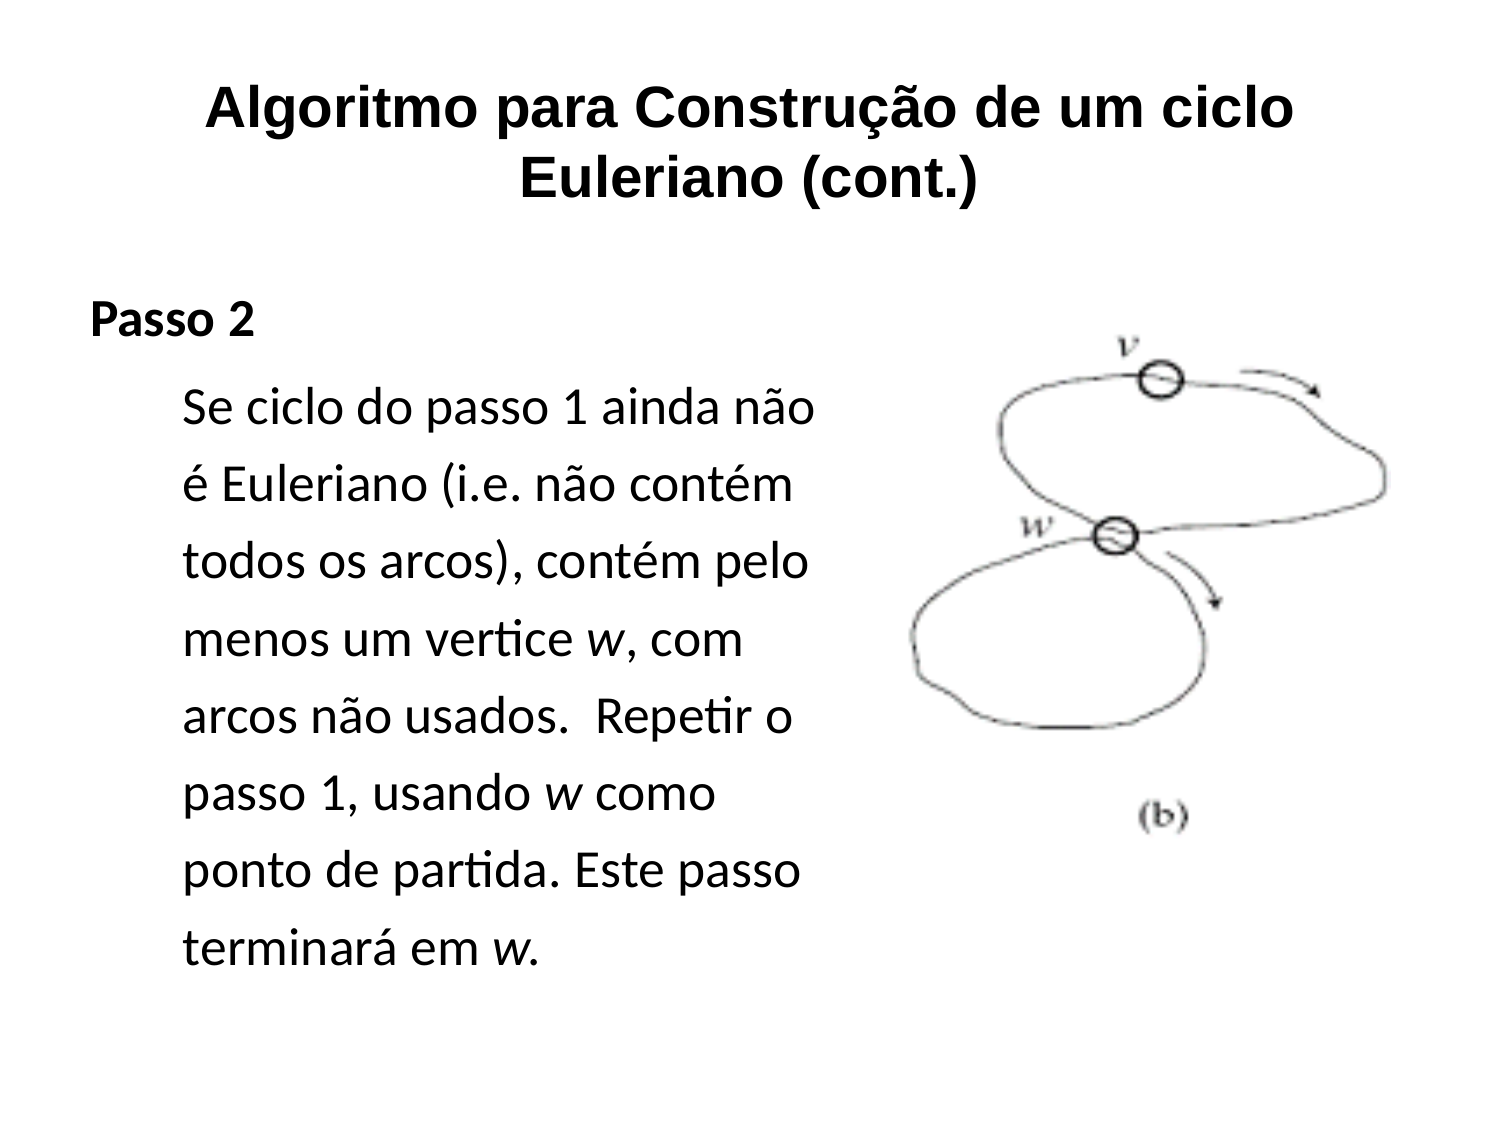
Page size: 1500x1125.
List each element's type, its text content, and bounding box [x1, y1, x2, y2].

title Algoritmo para Construção de um ciclo Euleriano (cont.) [75, 45, 1425, 233]
list Passo 2 Se ciclo do passo 1 ainda não é Euleriano (i.e. não contém todos os arcos), contém pelo menos um vertice w, com arcos não usados. Repetir o passo 1, usando w como ponto de partida. Este passo terminará em w. [75, 262, 838, 1006]
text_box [899, 312, 1392, 863]
